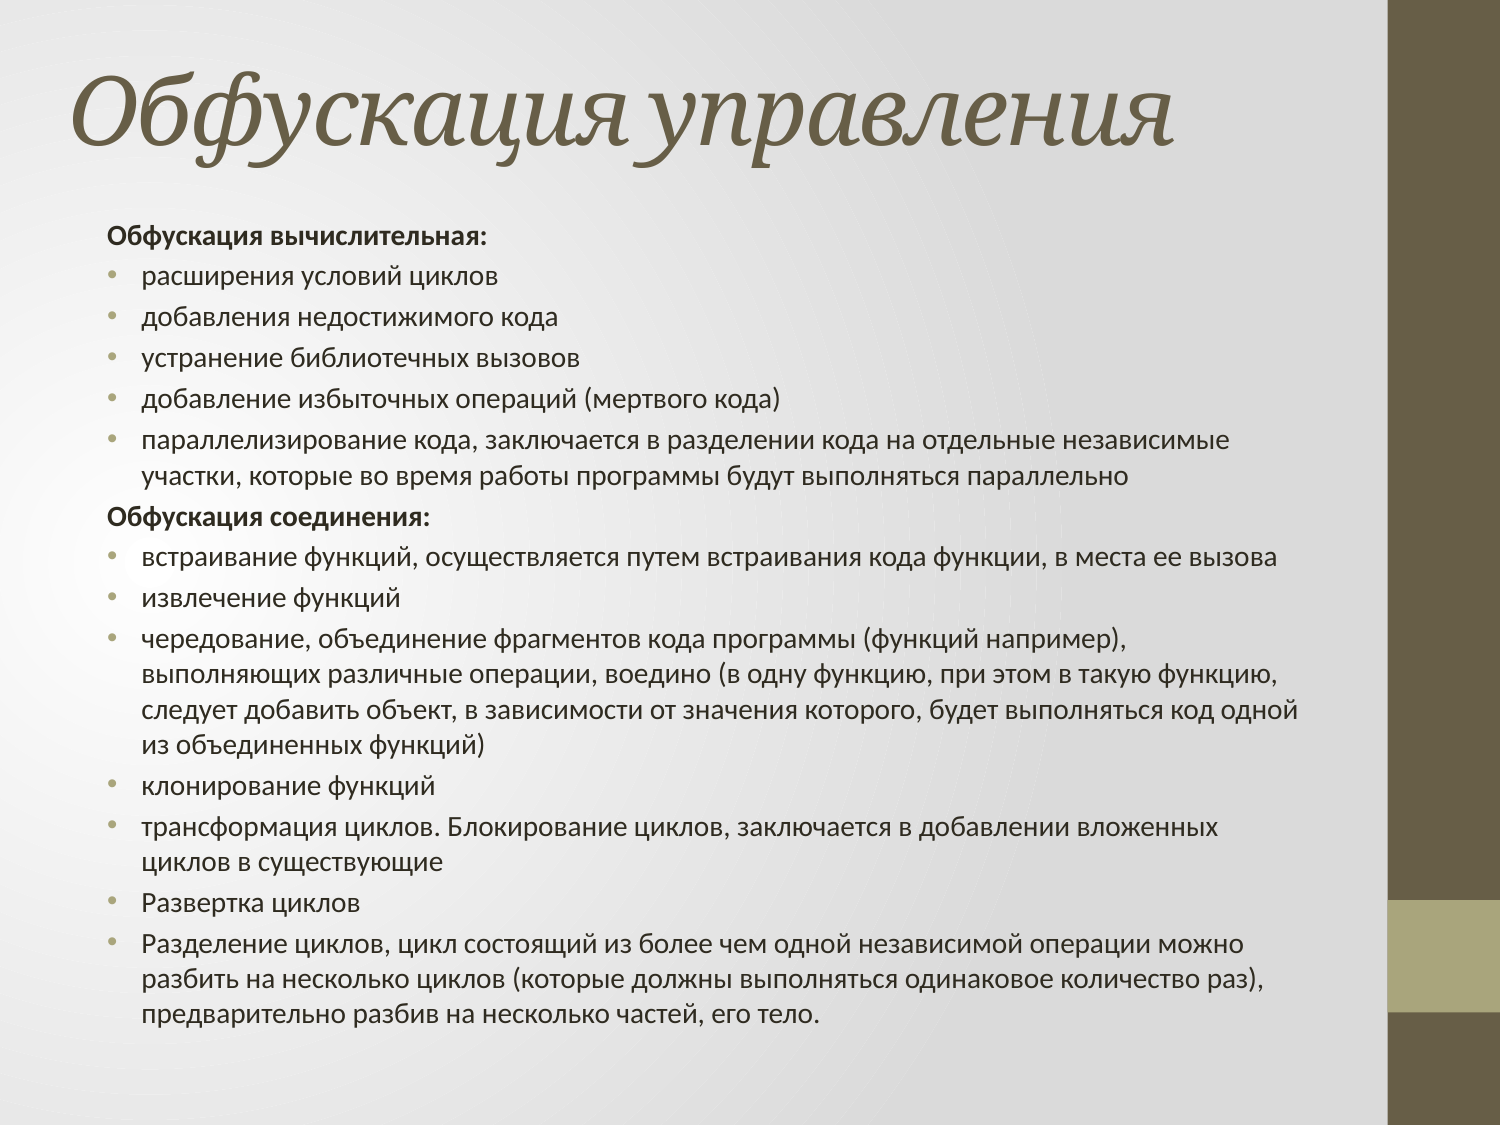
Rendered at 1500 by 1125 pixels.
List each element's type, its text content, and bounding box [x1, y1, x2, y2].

title Обфускация управления [53, 13, 1304, 202]
list Обфускация вычислительная: расширения условий циклов добавления недостижимого кода устранение библиотечных вызовов добавление избыточных операций (мертвого кода) параллелизирование кода, заключается в разделении кода на отдельные независимые участки, которые во время работы программы будут выполняться параллельно Обфускация соединения: встраивание функций, осуществляется путем встраивания кода функции, в места ее вызова извлечение функций чередование, объединение фрагментов кода программы (функций например), выполняющих различные операции, воедино (в одну функцию, при этом в такую функцию, следует добавить объект, в зависимости от значения которого, будет выполняться код одной из объединенных функций) клонирование функций трансформация циклов. Блокирование циклов, заключается в добавлении вложенных циклов в существующие Развертка циклов Разделение циклов, цикл состоящий из более чем одной независимой операции можно разбить на несколько циклов (которые должны выполняться одинаковое количество раз), предварительно разбив на несколько частей, его тело. [75, 208, 1325, 1050]
